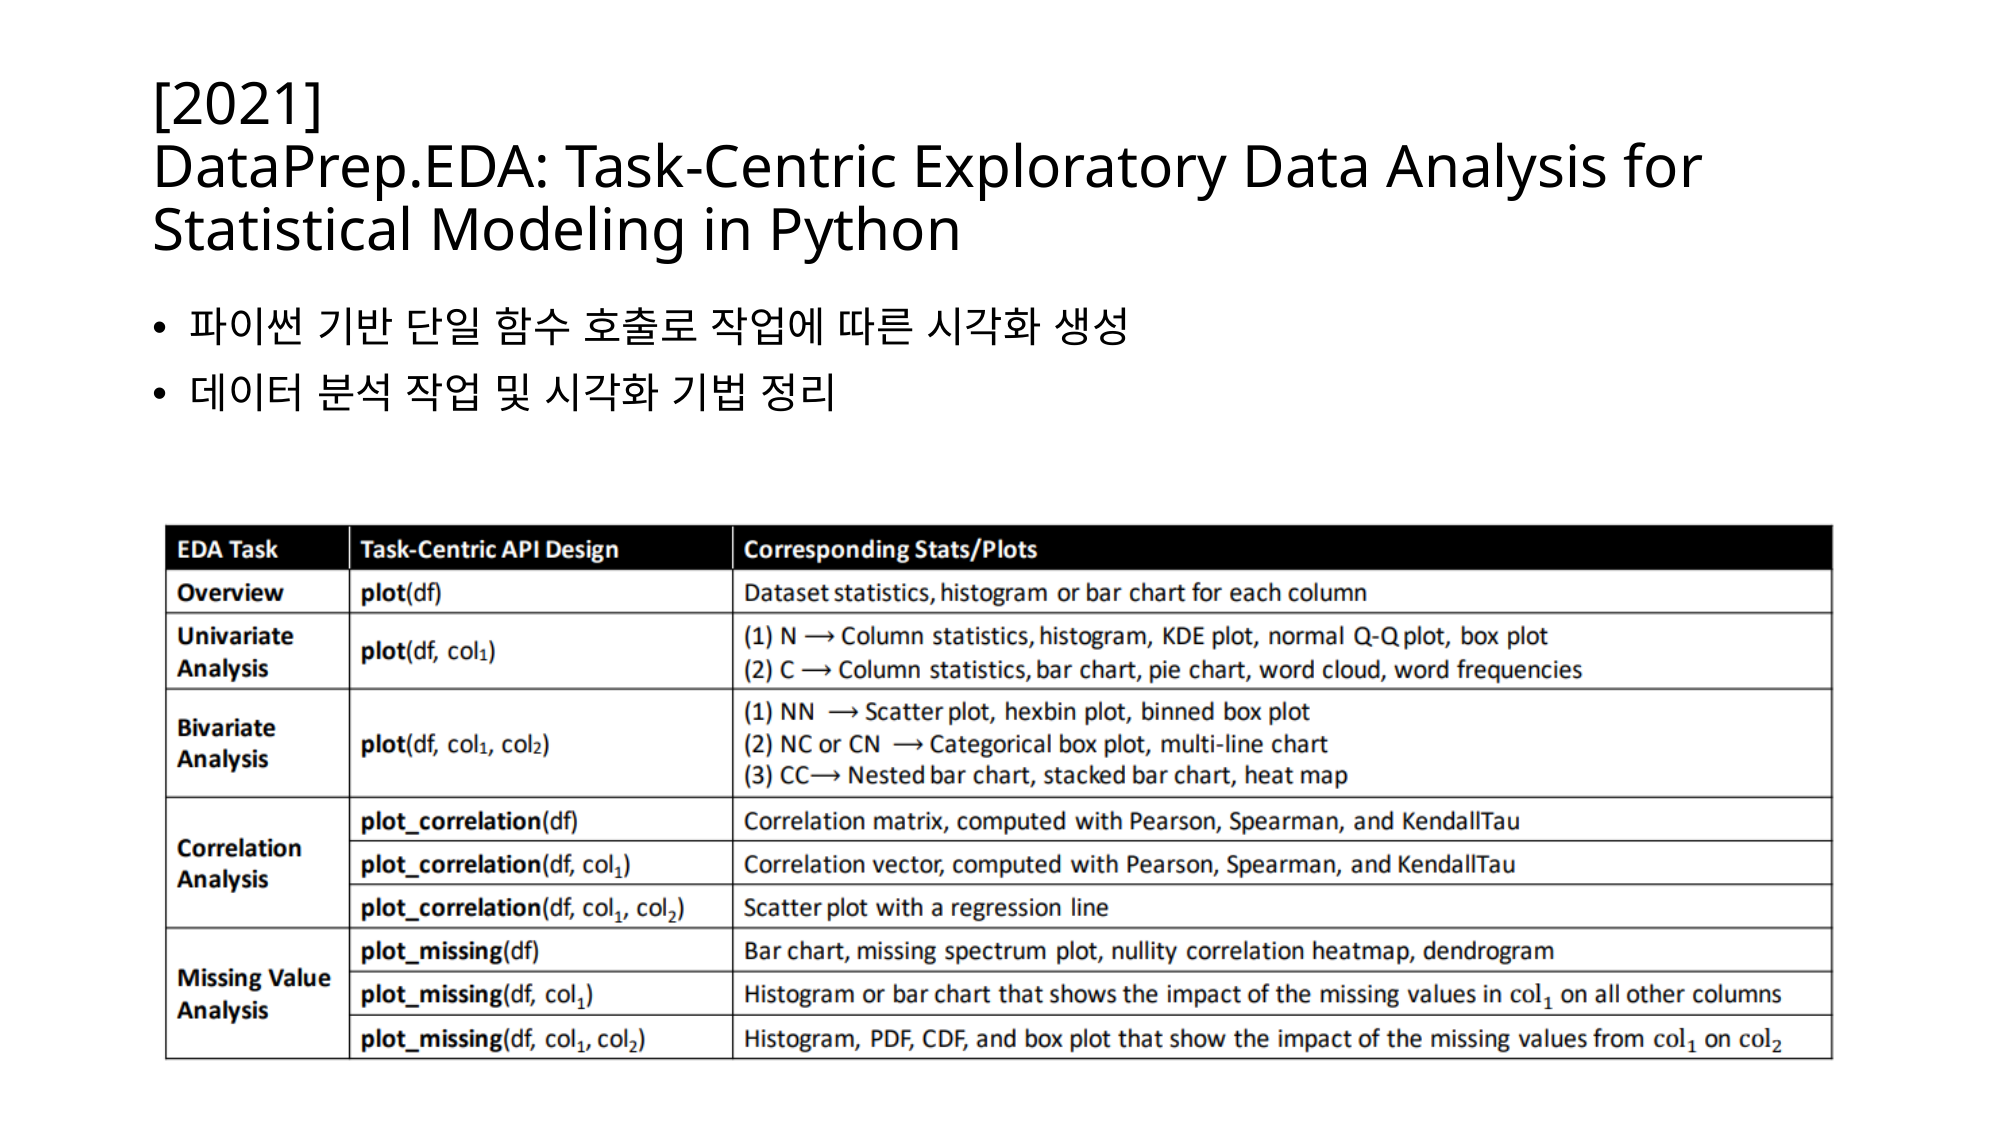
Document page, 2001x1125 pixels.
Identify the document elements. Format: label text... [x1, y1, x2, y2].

picture [160, 520, 1839, 1066]
list 파이썬 기반 단일 함수 호출로 작업에 따른 시각화 생성 데이터 분석 작업 및 시각화 기법 정리 [137, 299, 1863, 1014]
title [2021] DataPrep.EDA: Task-Centric Exploratory Data Analysis for Statistical Modeling in Python [137, 59, 1863, 278]
